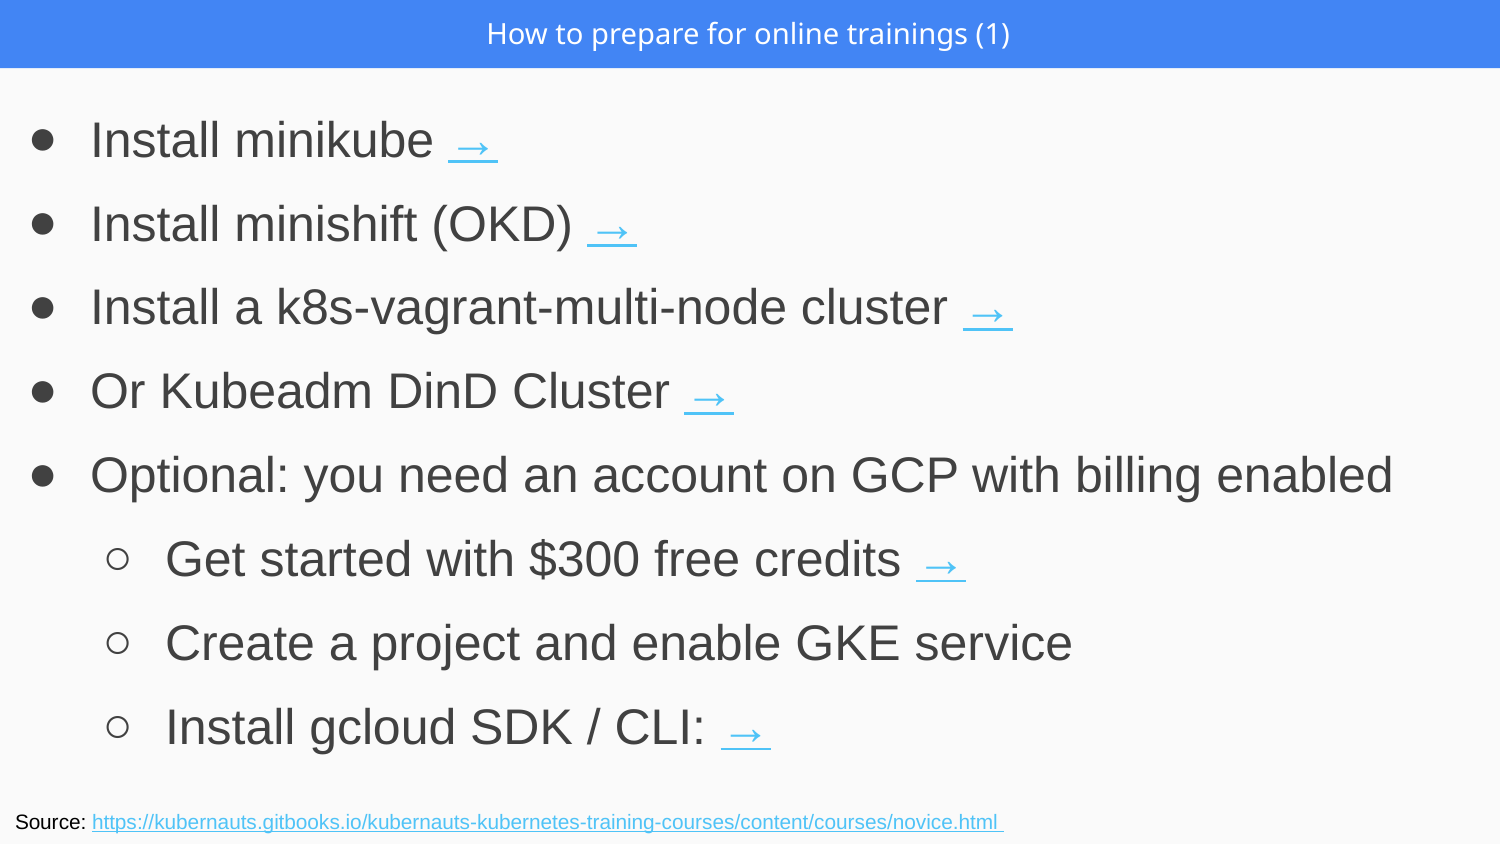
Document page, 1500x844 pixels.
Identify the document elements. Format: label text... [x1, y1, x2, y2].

text_box Source: https://kubernauts.gitbooks.io/kubernauts-kubernetes-training-courses/content/courses/novice.html [0, 793, 1500, 844]
title How to prepare for online trainings (1) [0, 0, 1497, 68]
text_box Install minikube → Install minishift (OKD) → Install a k8s-vagrant-multi-node cluster → Or Kubeadm DinD Cluster → Optional: you need an account on GCP with billing enabled Get started with $300 free credits → Create a project and enable GKE service Install gcloud SDK / CLI: → [0, 68, 1500, 793]
